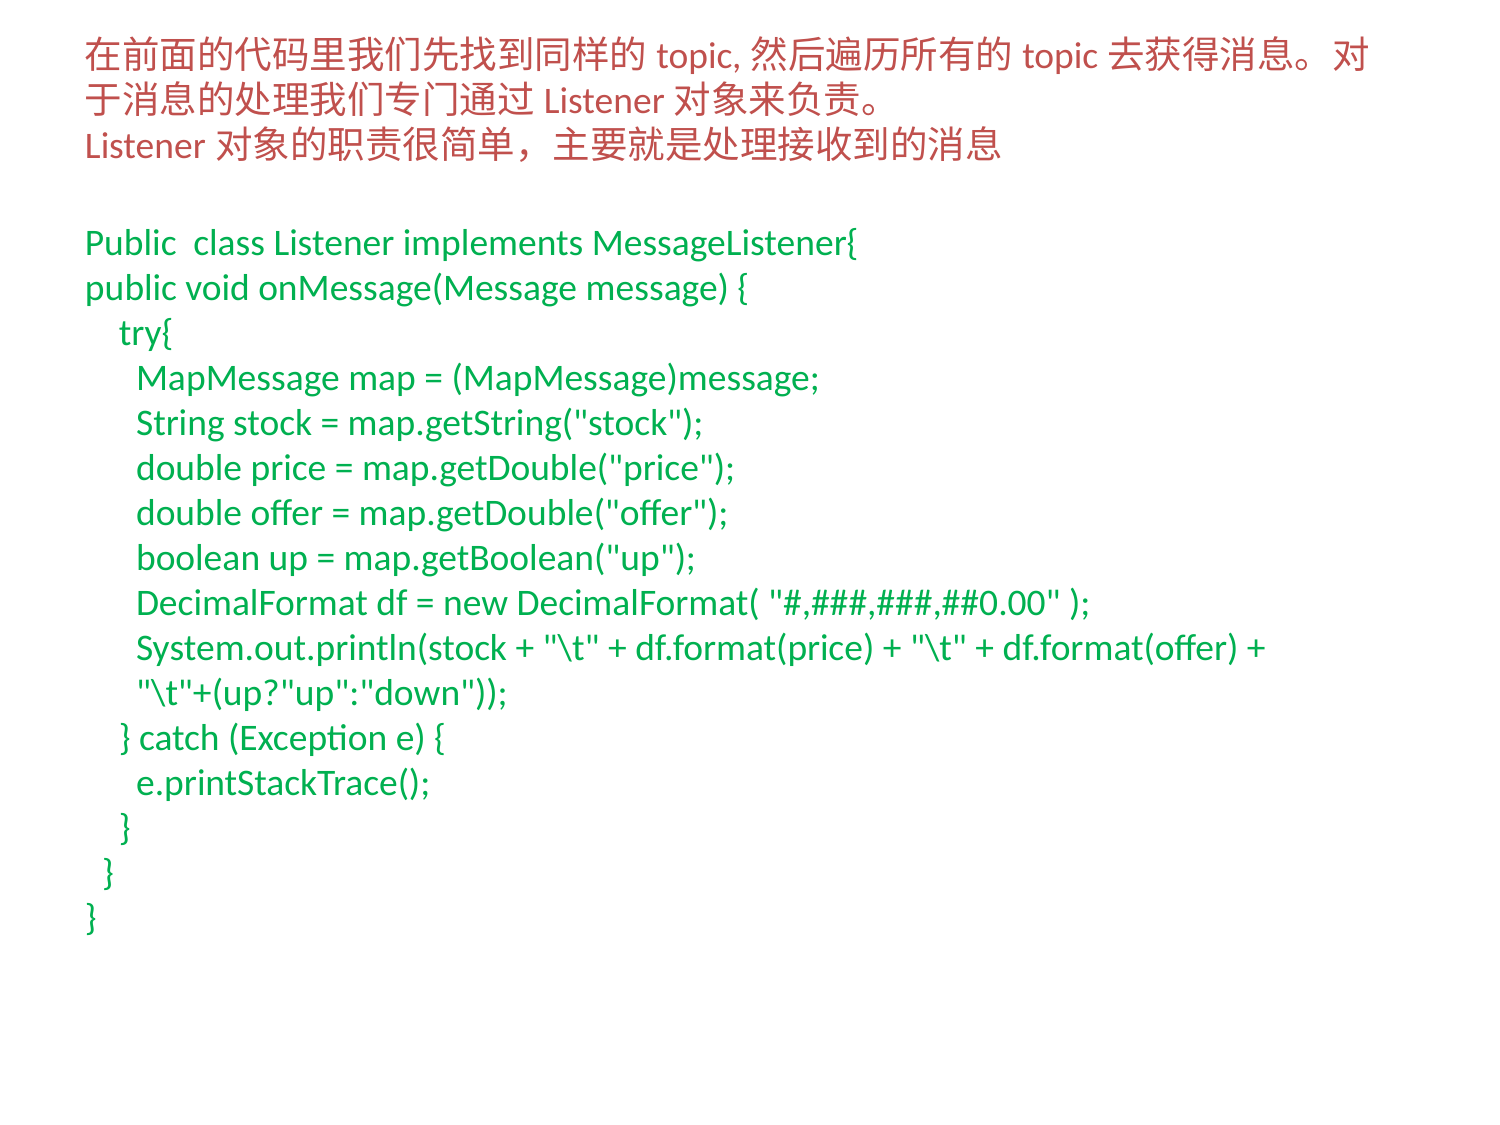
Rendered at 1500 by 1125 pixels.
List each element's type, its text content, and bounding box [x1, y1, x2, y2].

text_box Public class Listener implements MessageListener{ public void onMessage(Message message) { try{ MapMessage map = (MapMessage)message; String stock = map.getString("stock"); double price = map.getDouble("price"); double offer = map.getDouble("offer"); boolean up = map.getBoolean("up"); DecimalFormat df = new DecimalFormat( "#,###,###,##0.00" ); System.out.println(stock + "\t" + df.format(price) + "\t" + df.format(offer) + "\t"+(up?"up":"down")); } catch (Exception e) { e.printStackTrace(); } } } [70, 210, 1395, 946]
text_box 在前面的代码里我们先找到同样的topic,然后遍历所有的topic去获得消息。对于消息的处理我们专门通过Listener对象来负责。 Listener对象的职责很简单，主要就是处理接收到的消息 [70, 23, 1418, 174]
